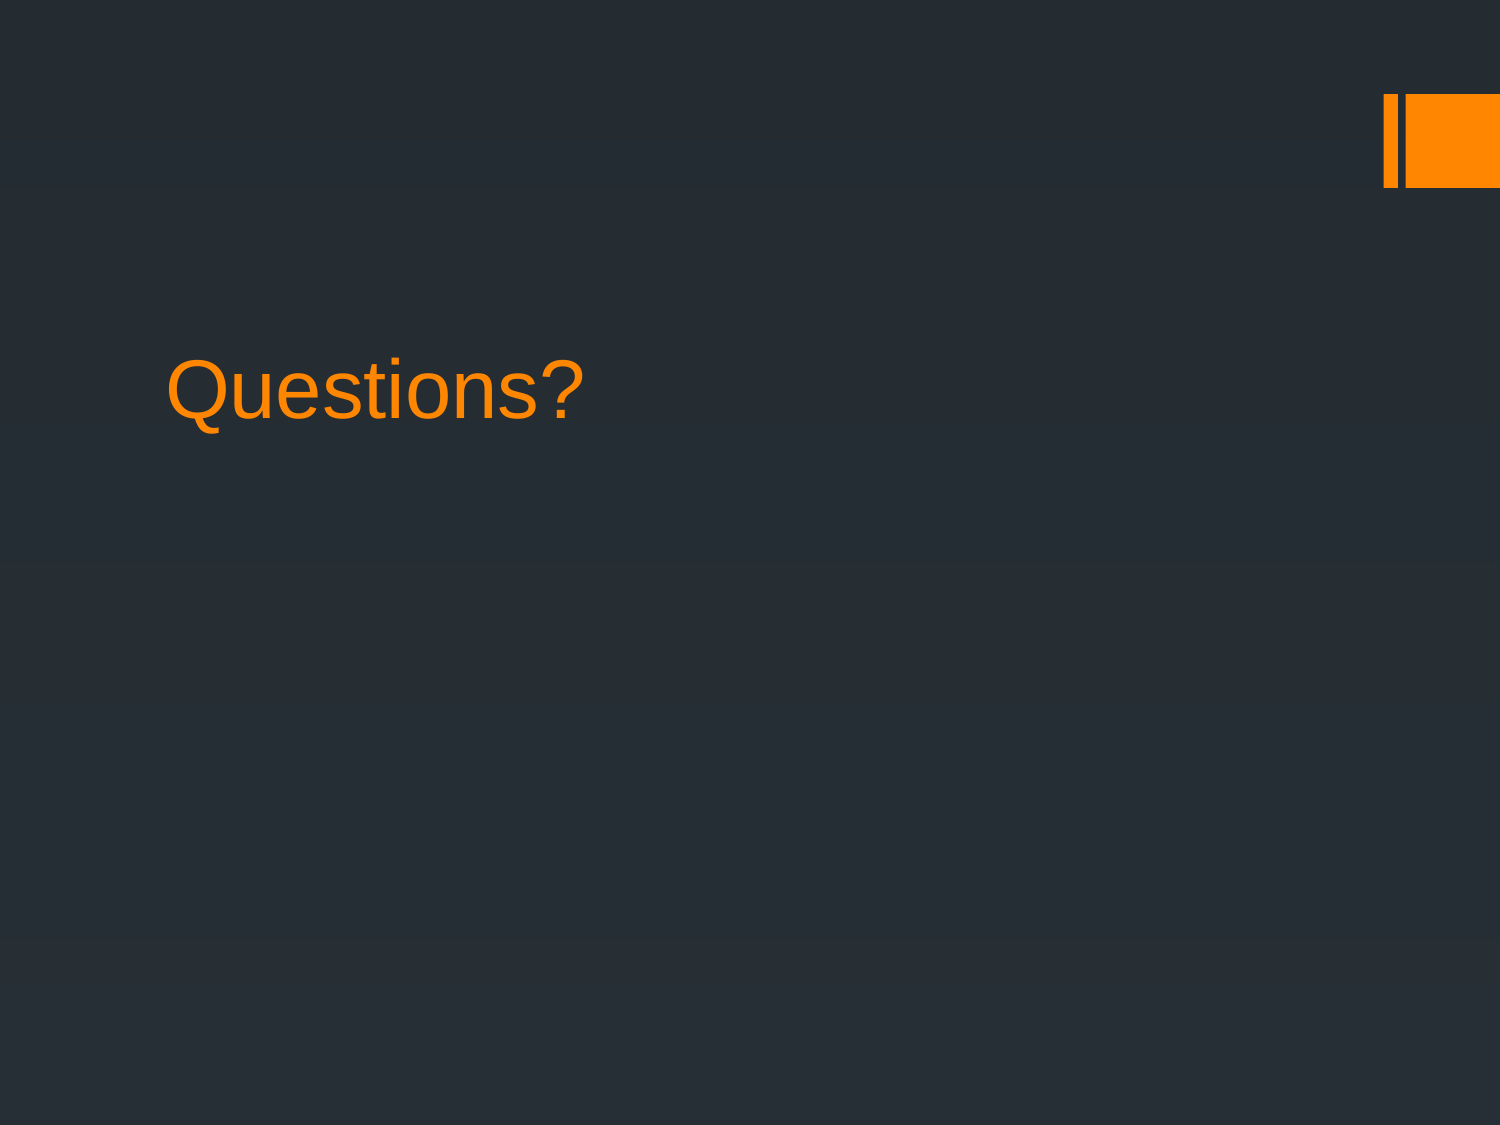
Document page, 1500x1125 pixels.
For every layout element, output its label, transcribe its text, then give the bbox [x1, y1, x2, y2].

title Questions? [150, 253, 1350, 443]
